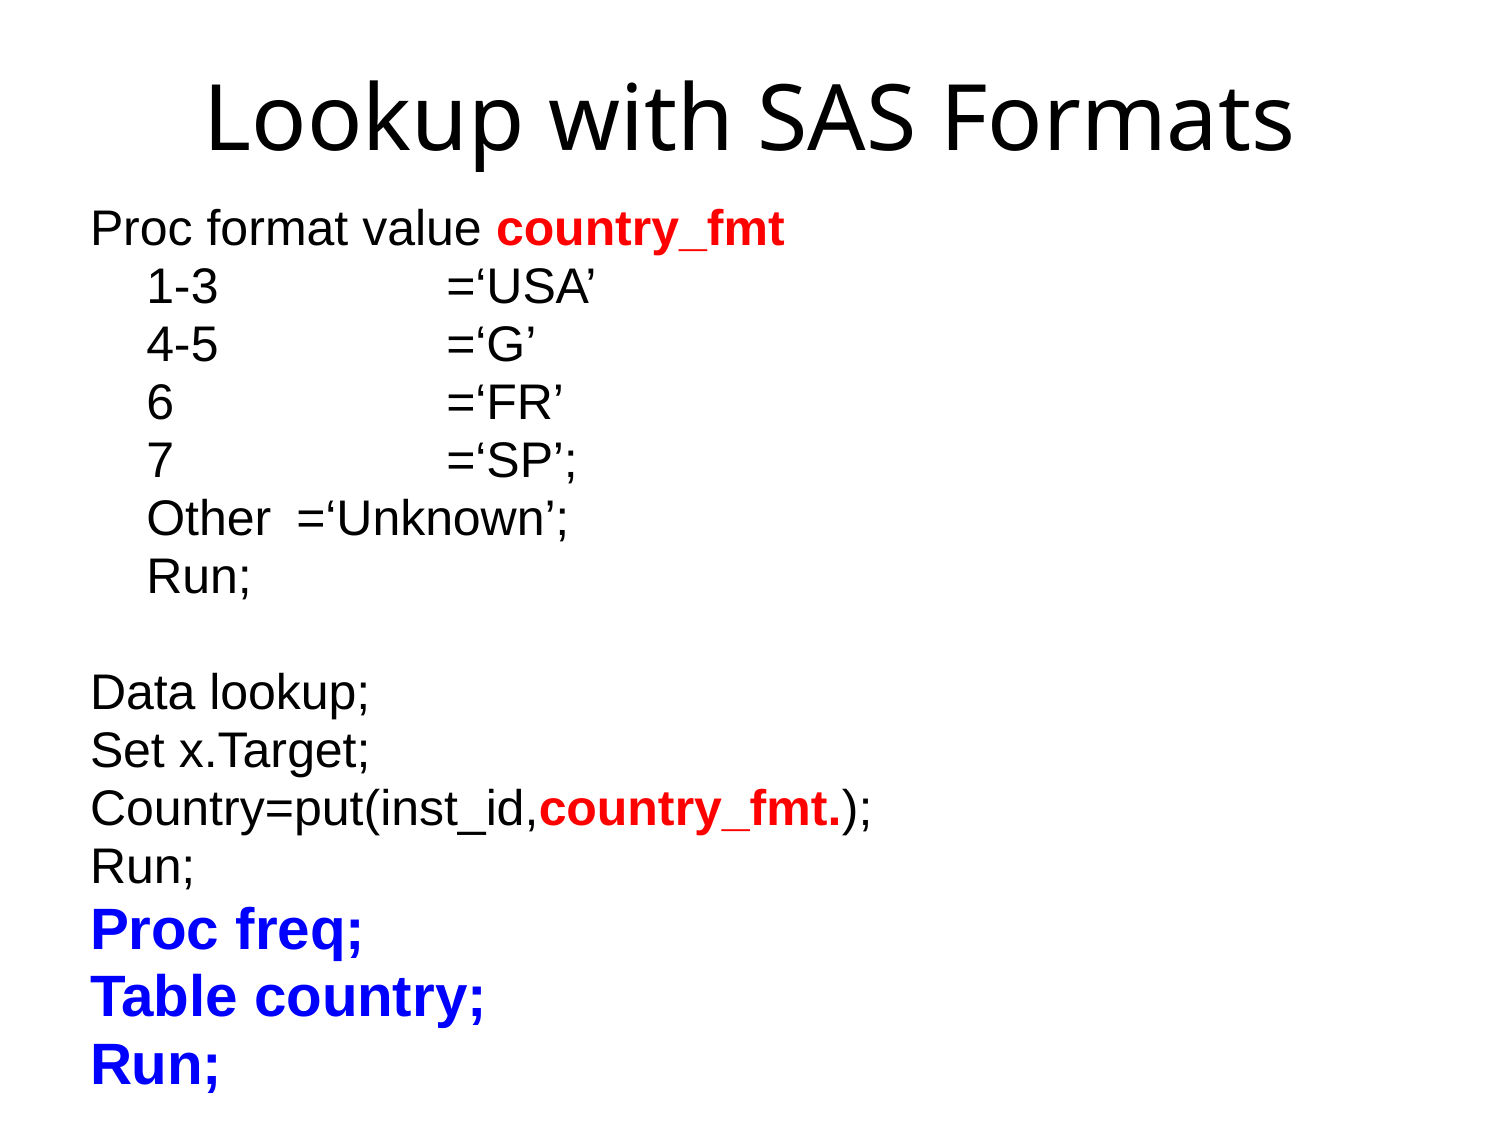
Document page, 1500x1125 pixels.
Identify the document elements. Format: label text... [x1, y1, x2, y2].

title Lookup with SAS Formats [74, 20, 1426, 199]
list Proc format value country_fmt 1-3 =‘USA’ 4-5 =‘G’ 6 =‘FR’ 7 =‘SP’; Other =‘Unknown’; Run; Data lookup; Set x.Target; Country=put(inst_id,country_fmt.); Run; Proc freq; Table country; Run; [74, 199, 1426, 993]
